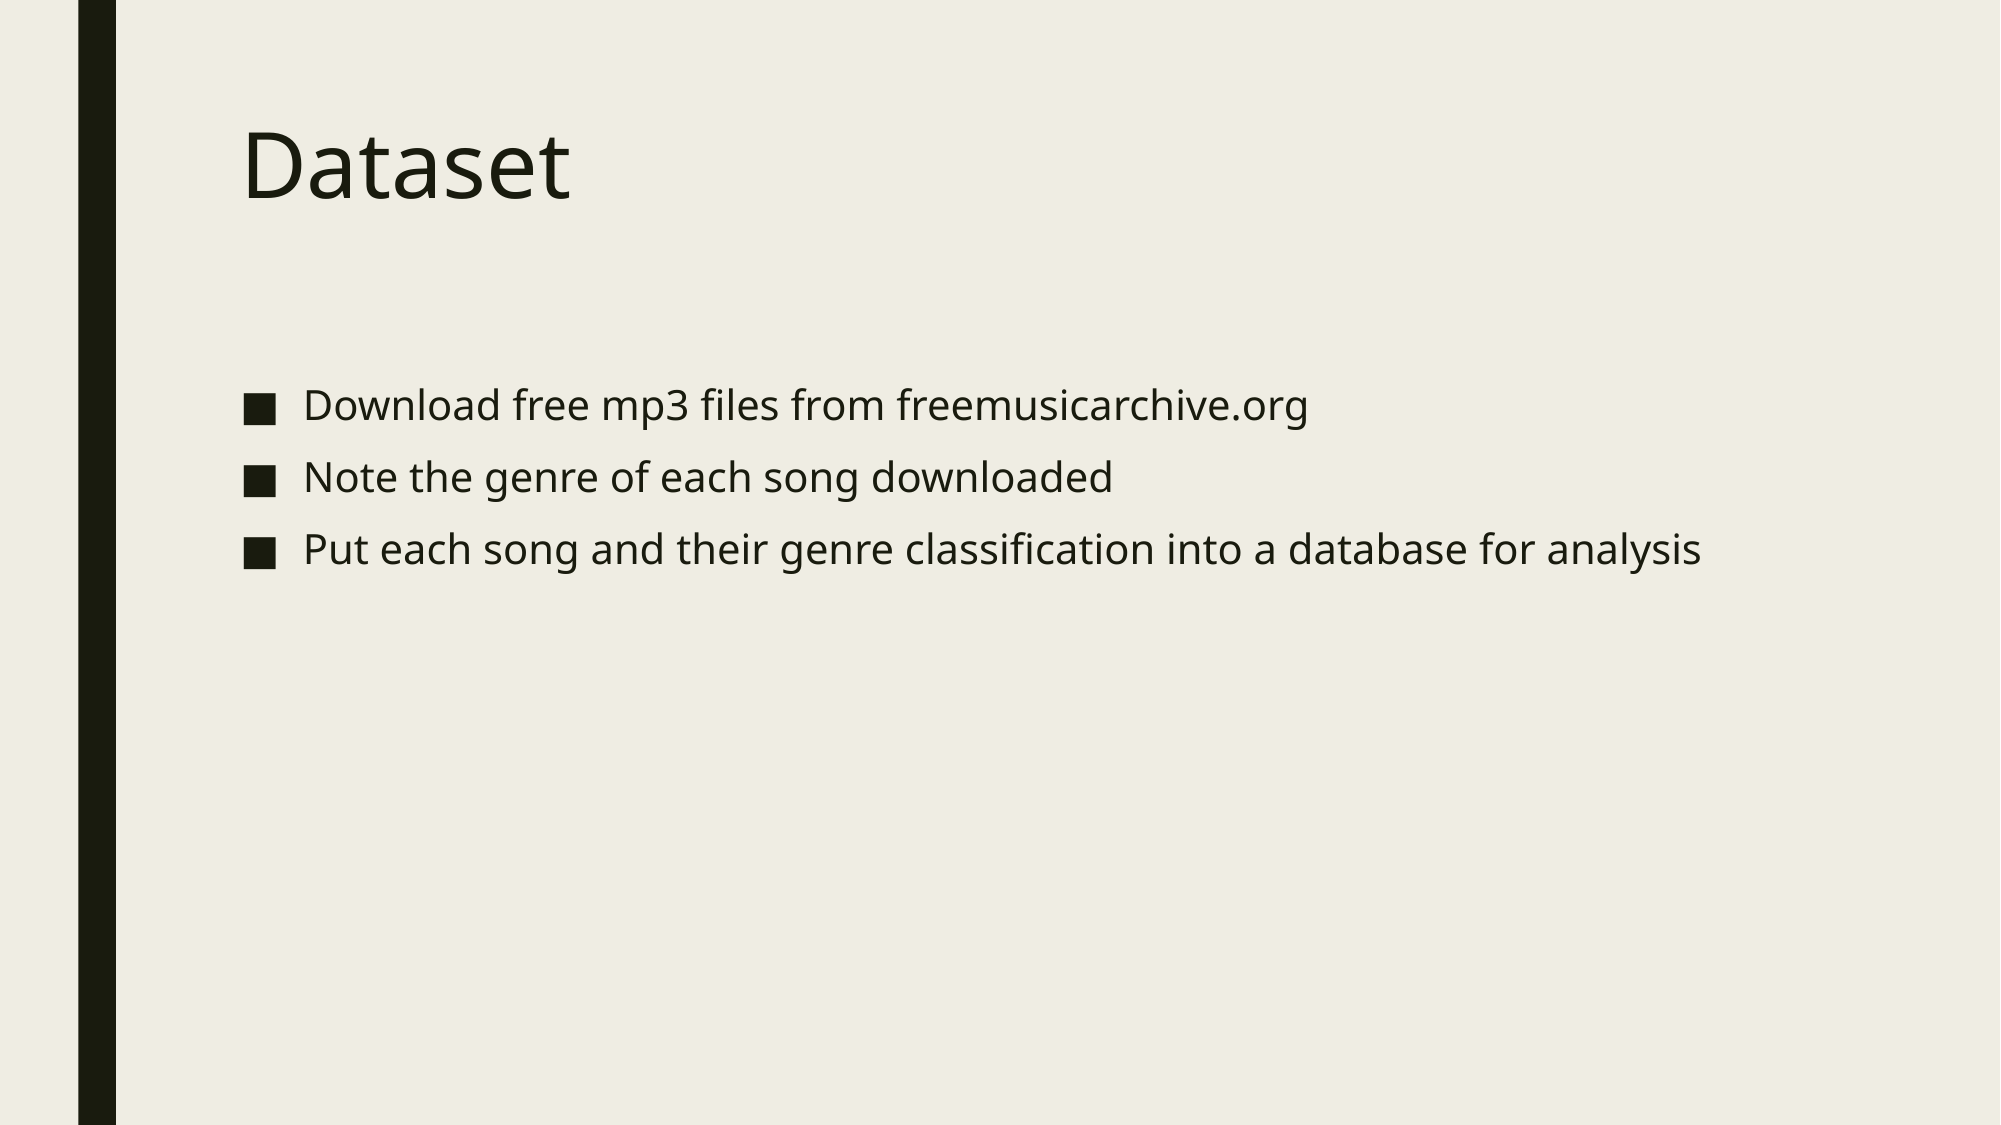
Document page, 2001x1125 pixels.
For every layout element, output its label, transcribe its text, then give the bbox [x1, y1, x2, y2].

title Dataset [225, 112, 1800, 357]
list Download free mp3 files from freemusicarchive.org Note the genre of each song downloaded Put each song and their genre classification into a database for analysis [225, 375, 1800, 963]
